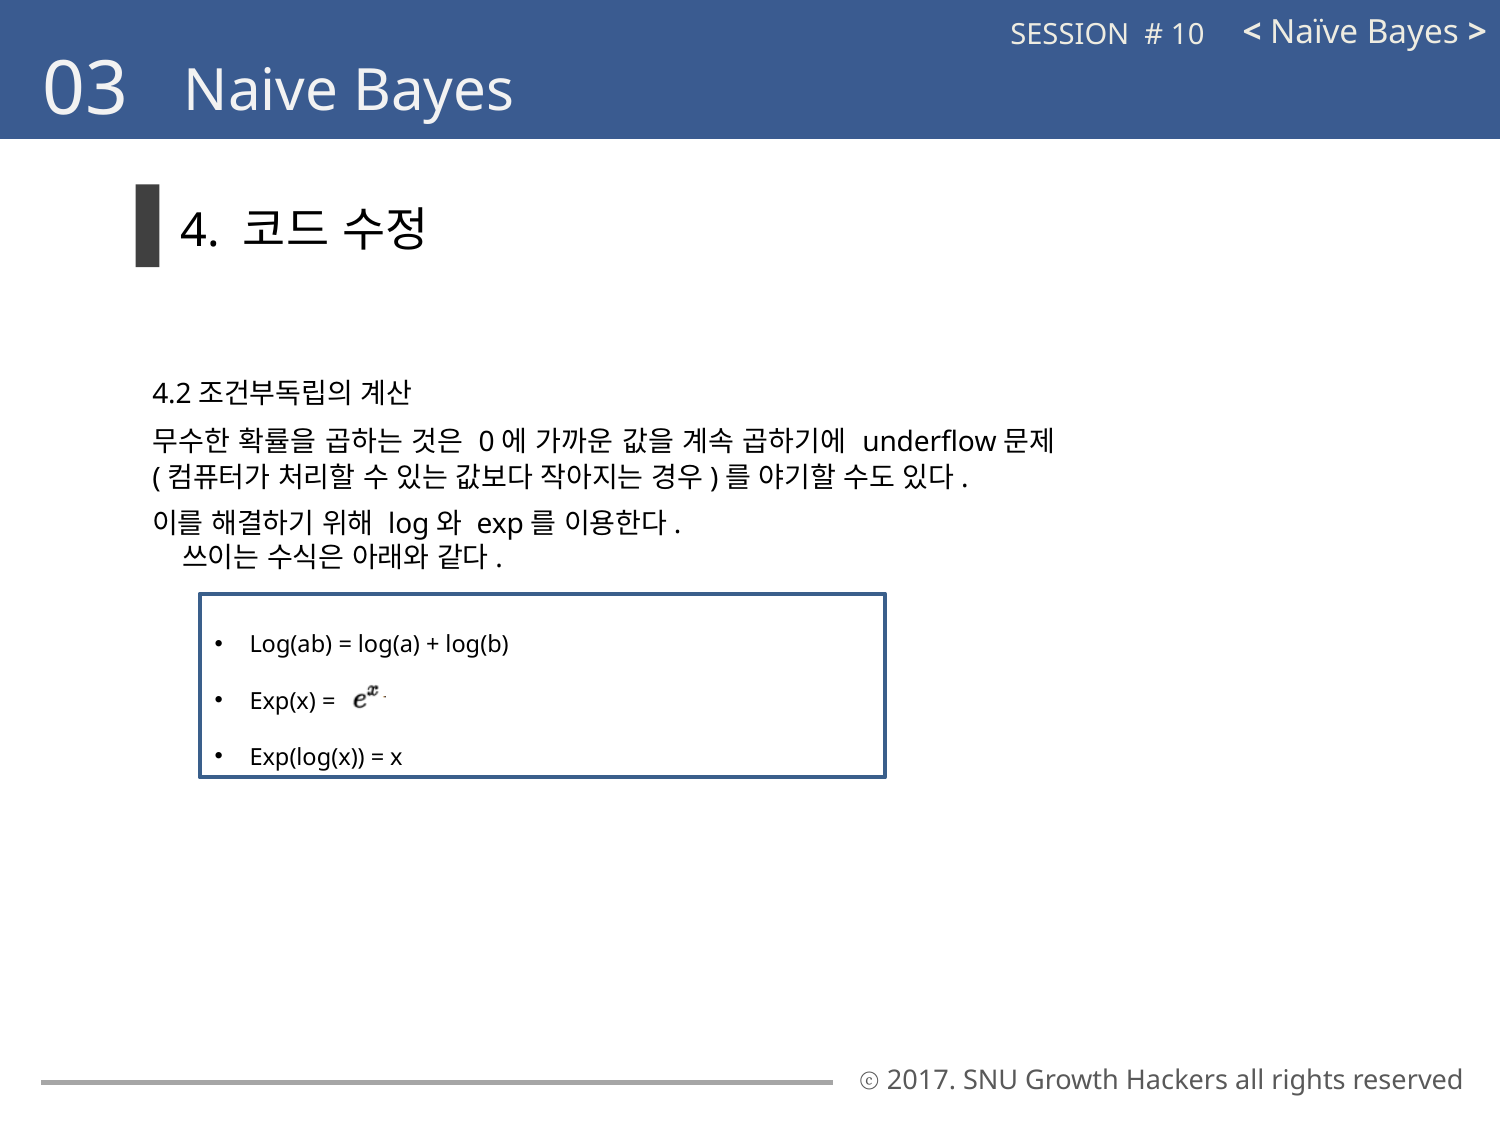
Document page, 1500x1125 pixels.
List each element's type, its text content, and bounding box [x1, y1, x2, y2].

text_box [0, 0, 1500, 139]
text_box Log(ab) = log(a) + log(b) Exp(x) = Exp(log(x)) = x [198, 592, 887, 779]
text_box ⓒ 2017. SNU Growth Hackers all rights reserved [844, 1055, 1495, 1103]
text_box 4.2조건부독립의 계산 무수한 확률을 곱하는 것은 0에 가까운 값을 계속 곱하기에 underflow문제(컴퓨터가 처리할 수 있는 값보다 작아지는 경우)를 야기할 수도 있다. 이를 해결하기 위해 log와 exp를 이용한다. 쓰이는 수식은 아래와 같다. [137, 365, 1077, 581]
text_box Naive Bayes [169, 44, 530, 130]
text_box SESSION # 10 [995, 7, 1228, 58]
picture [342, 670, 386, 720]
text_box 03 [27, 32, 144, 138]
text_box 4. 코드 수정 [164, 175, 1459, 279]
text_box < Naïve Bayes > [1227, 2, 1500, 58]
text_box [134, 182, 161, 269]
